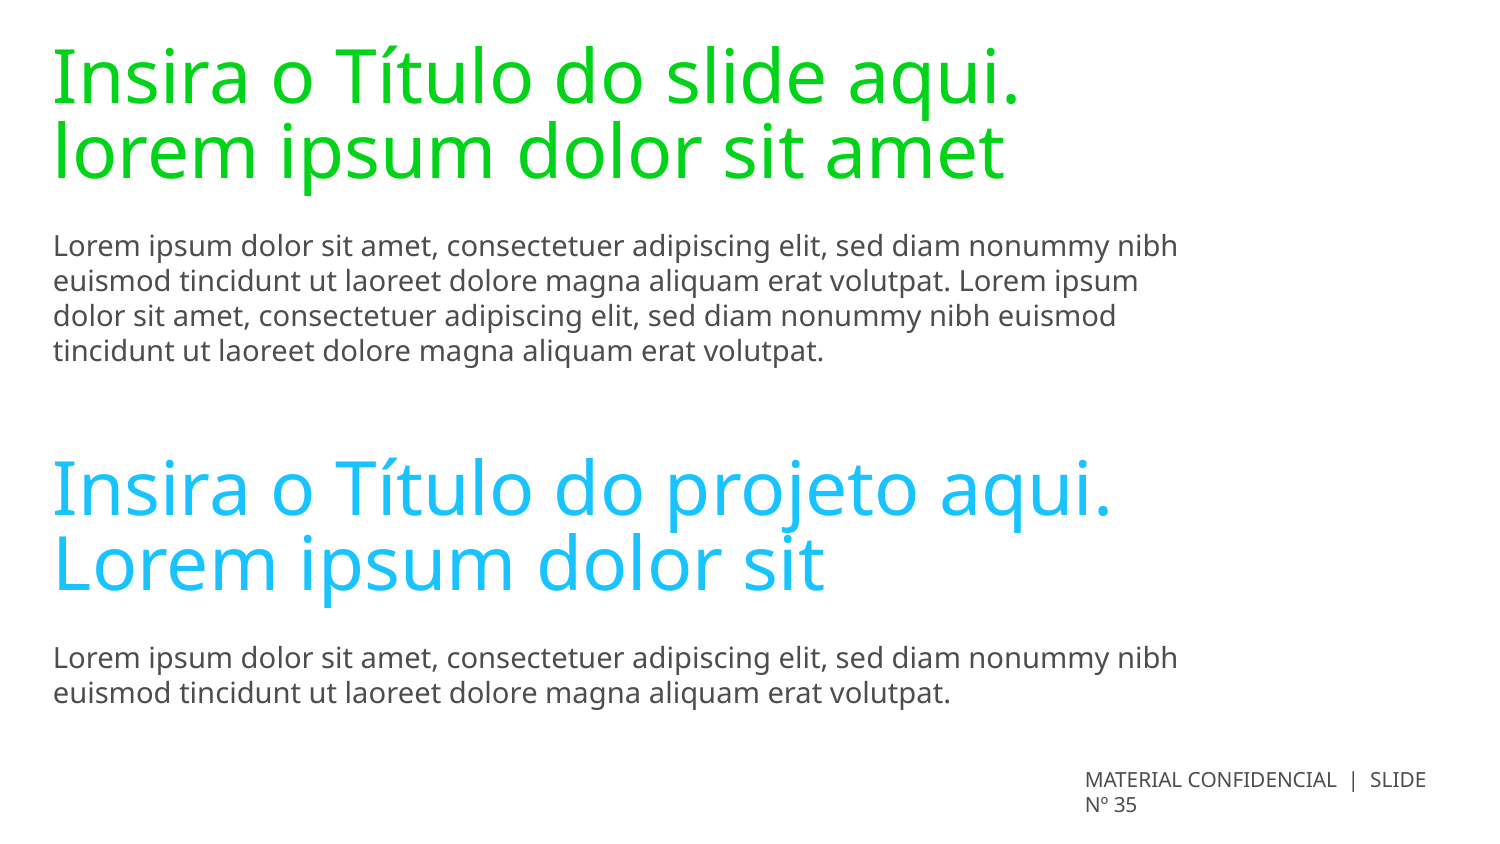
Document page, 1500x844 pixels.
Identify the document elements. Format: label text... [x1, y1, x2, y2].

list Lorem ipsum dolor sit amet, consectetuer adipiscing elit, sed diam nonummy nibh euismod tincidunt ut laoreet dolore magna aliquam erat volutpat. [52, 639, 1199, 750]
slide_number MATERIAL CONFIDENCIAL | SLIDE Nº 35 [1084, 766, 1435, 812]
list Lorem ipsum dolor sit amet, consectetuer adipiscing elit, sed diam nonummy nibh euismod tincidunt ut laoreet dolore magna aliquam erat volutpat. Lorem ipsum dolor sit amet, consectetuer adipiscing elit, sed diam nonummy nibh euismod tincidunt ut laoreet dolore magna aliquam erat volutpat. [52, 227, 1199, 407]
title Insira o Título do slide aqui. lorem ipsum dolor sit amet [52, 43, 1199, 199]
